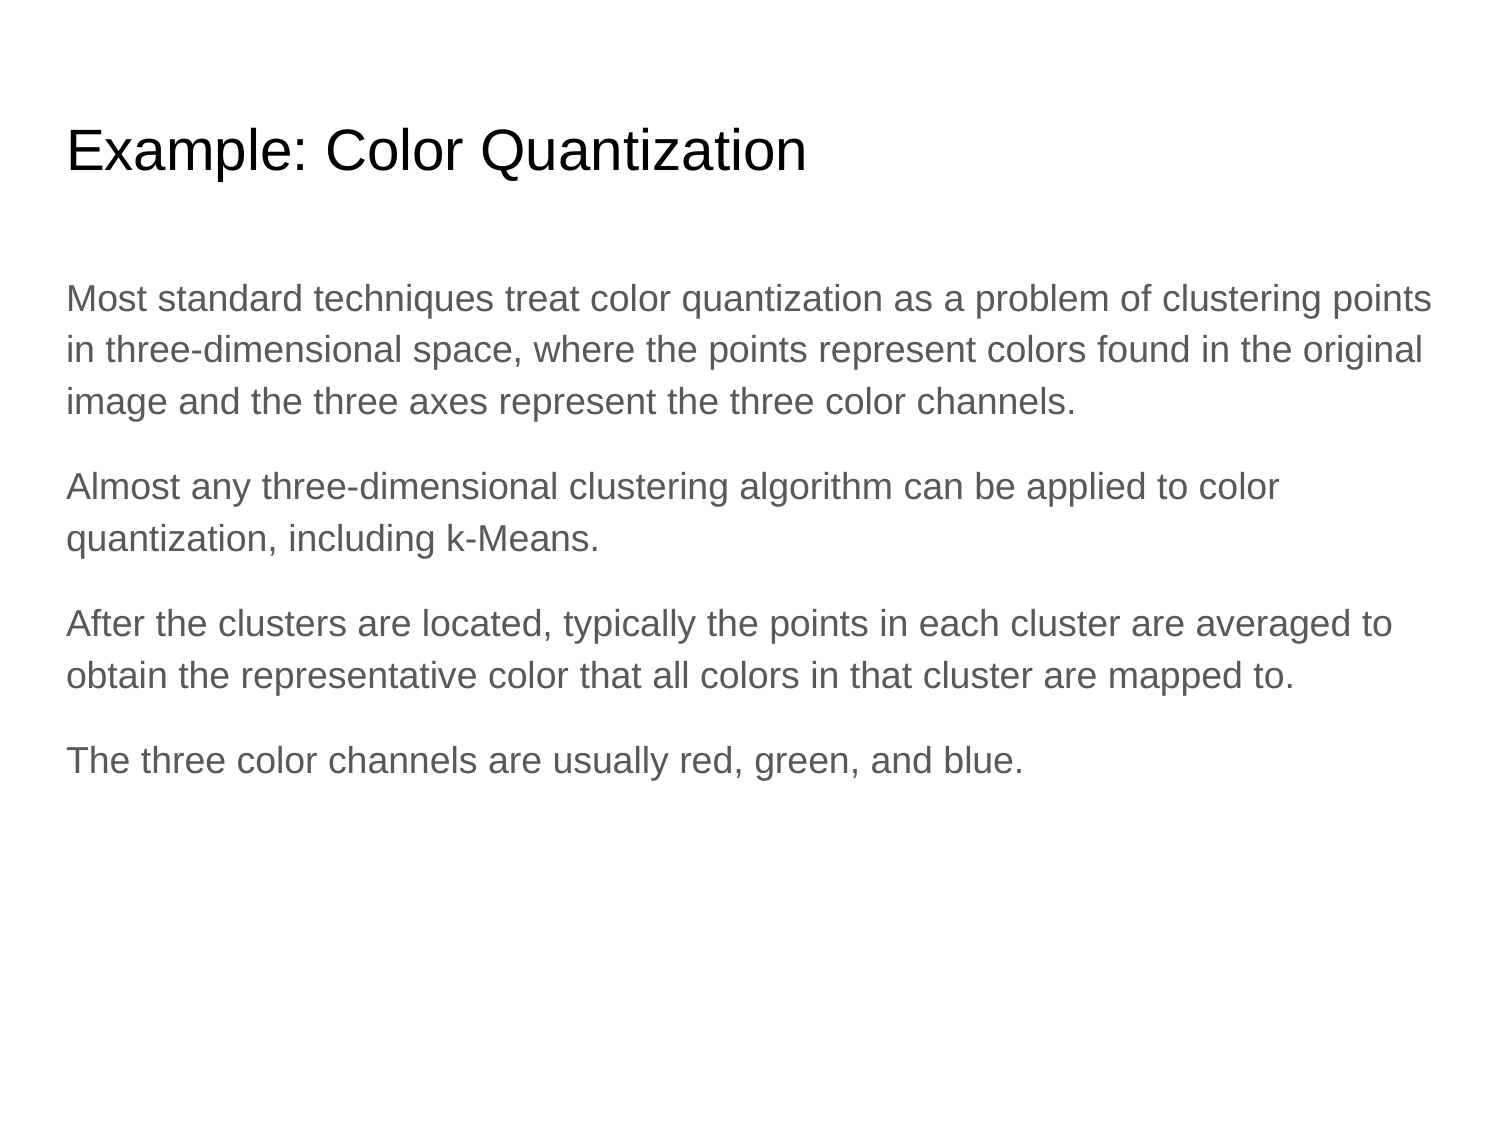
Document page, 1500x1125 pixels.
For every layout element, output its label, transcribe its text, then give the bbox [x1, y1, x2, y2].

title Example: Color Quantization [51, 97, 1449, 223]
list Most standard techniques treat color quantization as a problem of clustering points in three-dimensional space, where the points represent colors found in the original image and the three axes represent the three color channels. Almost any three-dimensional clustering algorithm can be applied to color quantization, including k-Means. After the clusters are located, typically the points in each cluster are averaged to obtain the representative color that all colors in that cluster are mapped to. The three color channels are usually red, green, and blue. [51, 252, 1449, 963]
